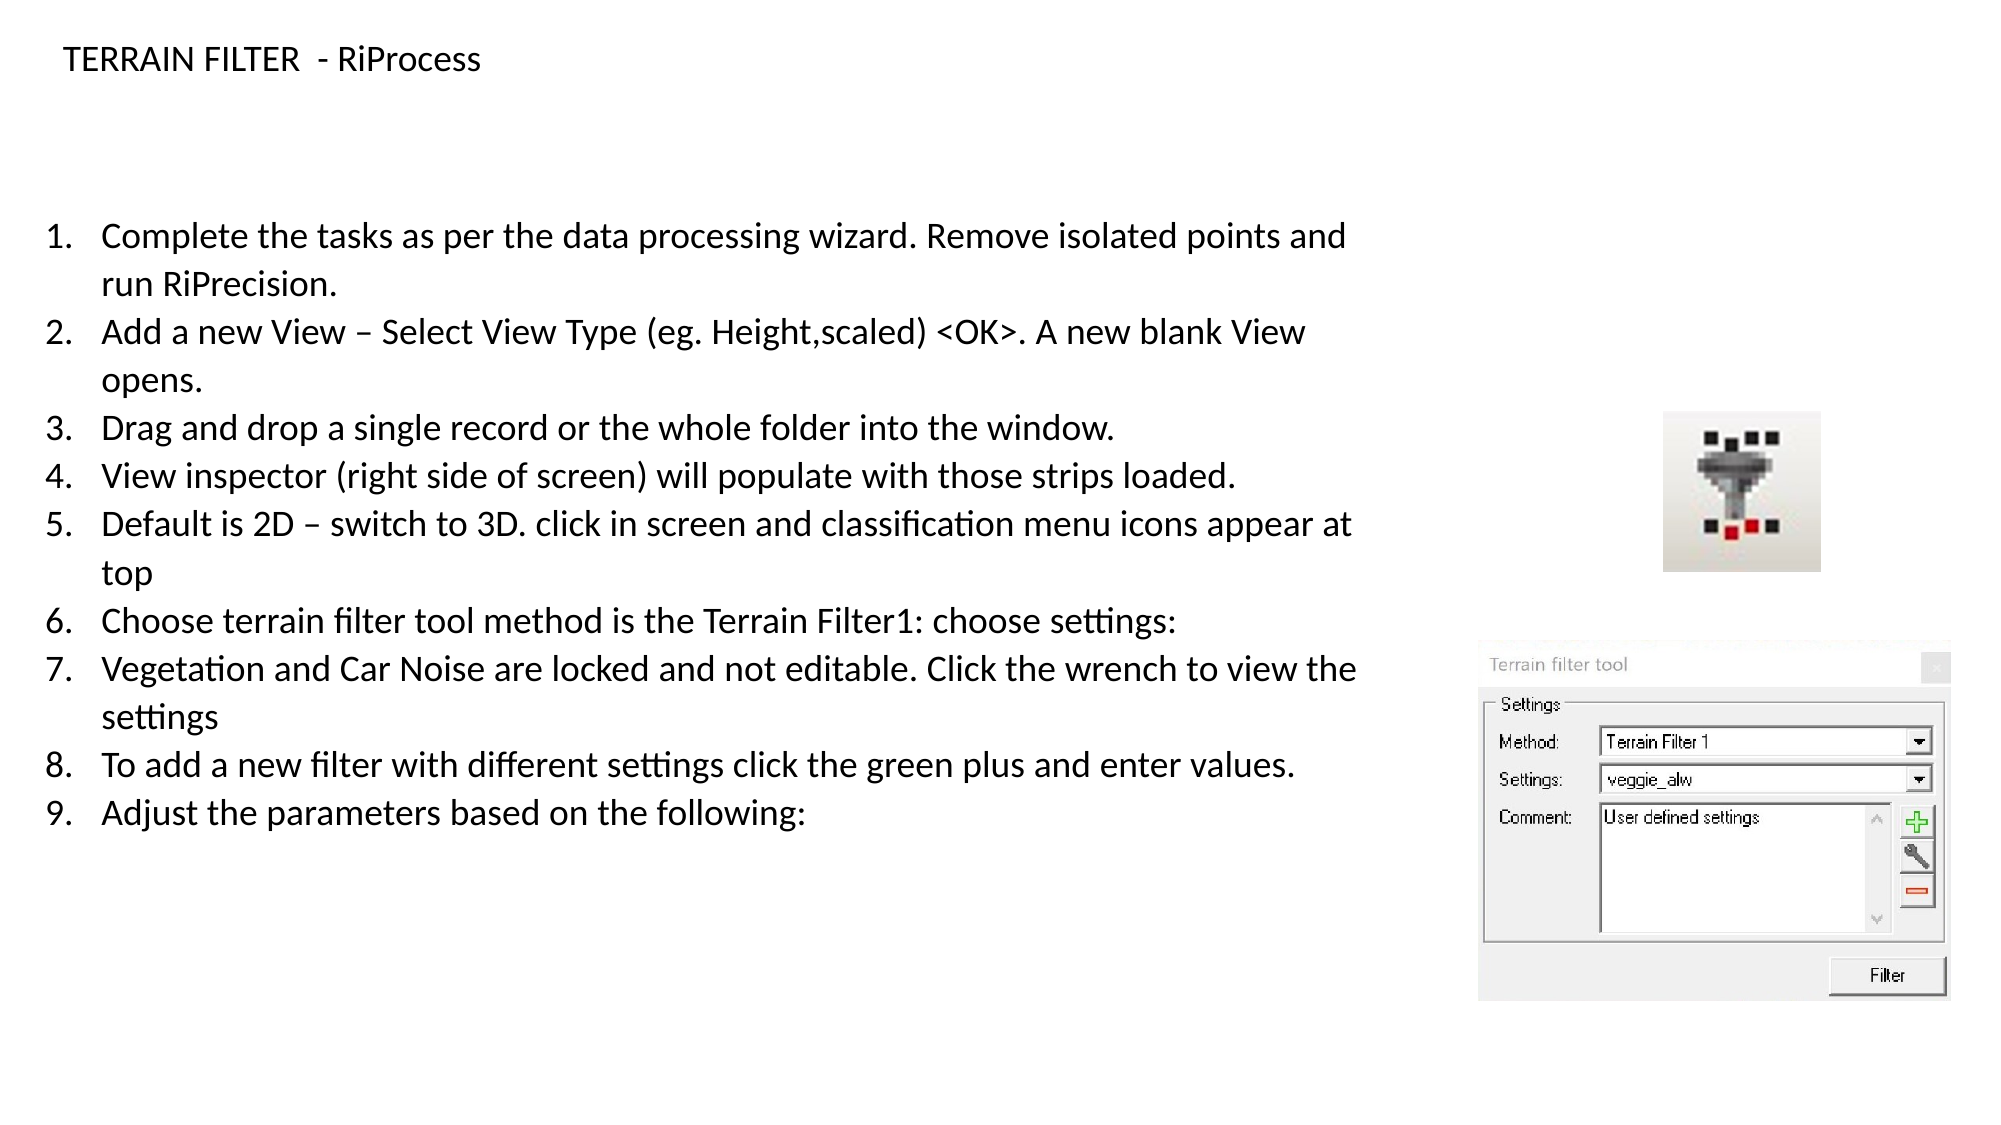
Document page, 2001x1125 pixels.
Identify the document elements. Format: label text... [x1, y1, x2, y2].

text_box Complete the tasks as per the data processing wizard. Remove isolated points and run RiPrecision. Add a new View – Select View Type (eg. Height,scaled) <OK>. A new blank View opens. Drag and drop a single record or the whole folder into the window. View inspector (right side of screen) will populate with those strips loaded. Default is 2D – switch to 3D. click in screen and classification menu icons appear at top Choose terrain filter tool method is the Terrain Filter1: choose settings: Vegetation and Car Noise are locked and not editable. Click the wrench to view the settings To add a new filter with different settings click the green plus and enter values. Adjust the parameters based on the following: [30, 135, 1379, 841]
picture [1663, 411, 1821, 572]
picture [1478, 640, 1951, 1001]
text_box TERRAIN FILTER - RiProcess [48, 26, 1285, 87]
